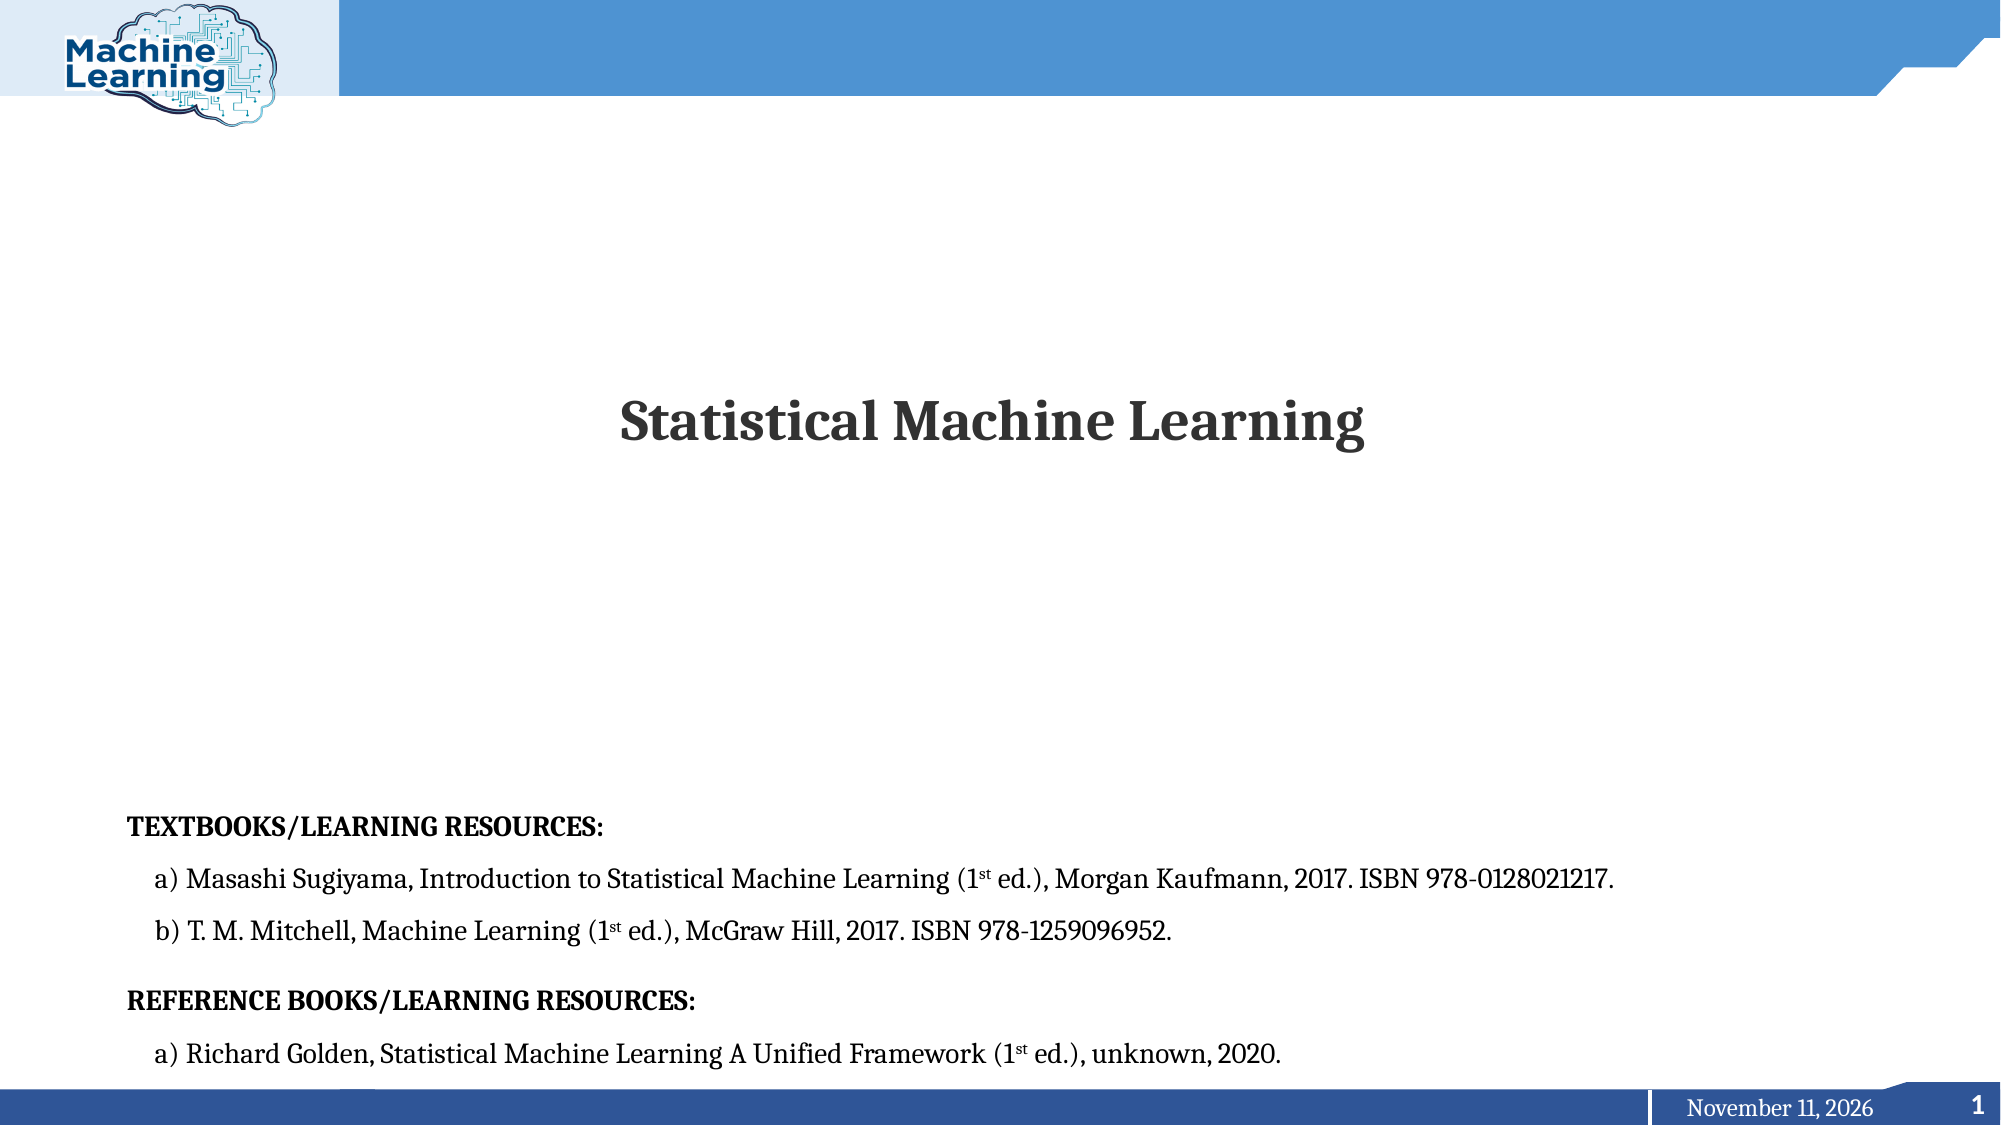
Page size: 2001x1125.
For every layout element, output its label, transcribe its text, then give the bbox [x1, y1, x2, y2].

picture [64, 0, 290, 131]
text_box Statistical Machine Learning [606, 374, 1394, 460]
text_box TEXTBOOKS/LEARNING RESOURCES: a) Masashi Sugiyama, Introduction to Statistical Machine Learning (1st ed.), Morgan Kaufmann, 2017. ISBN 978-0128021217. b) T. M. Mitchell, Machine Learning (1st ed.), McGraw Hill, 2017. ISBN 978-1259096952. REFERENCE BOOKS/LEARNING RESOURCES: a) Richard Golden, Statistical Machine Learning A Unified Framework (1st ed.), unknown, 2020. [112, 799, 1960, 1077]
